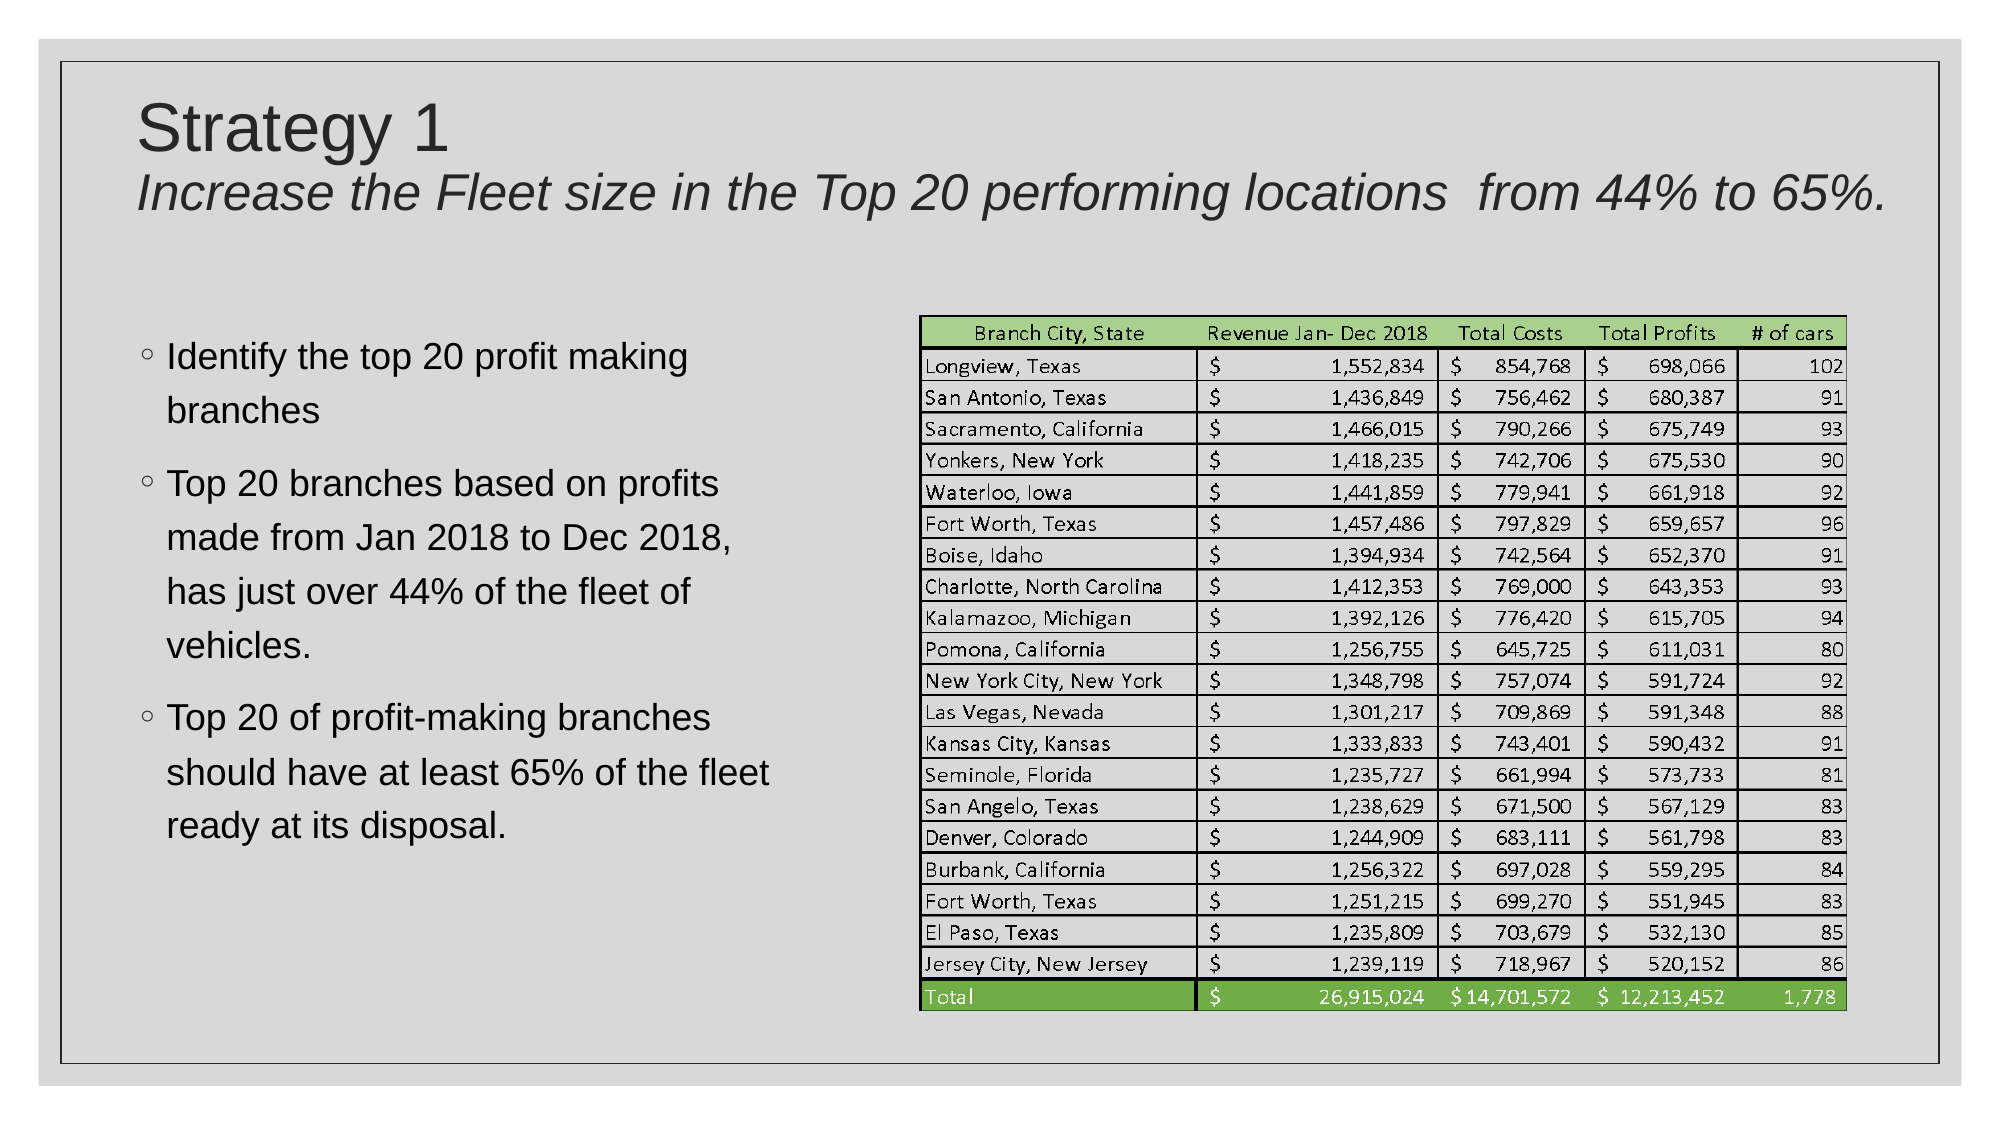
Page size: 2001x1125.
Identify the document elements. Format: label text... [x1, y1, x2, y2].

list Identify the top 20 profit making branches Top 20 branches based on profits made from Jan 2018 to Dec 2018, has just over 44% of the fleet of vehicles. Top 20 of profit-making branches should have at least 65% of the fleet ready at its disposal. [121, 315, 816, 894]
picture [918, 315, 1847, 1011]
title Strategy 1 Increase the Fleet size in the Top 20 performing locations from 44% to 65%. [121, 76, 1909, 237]
